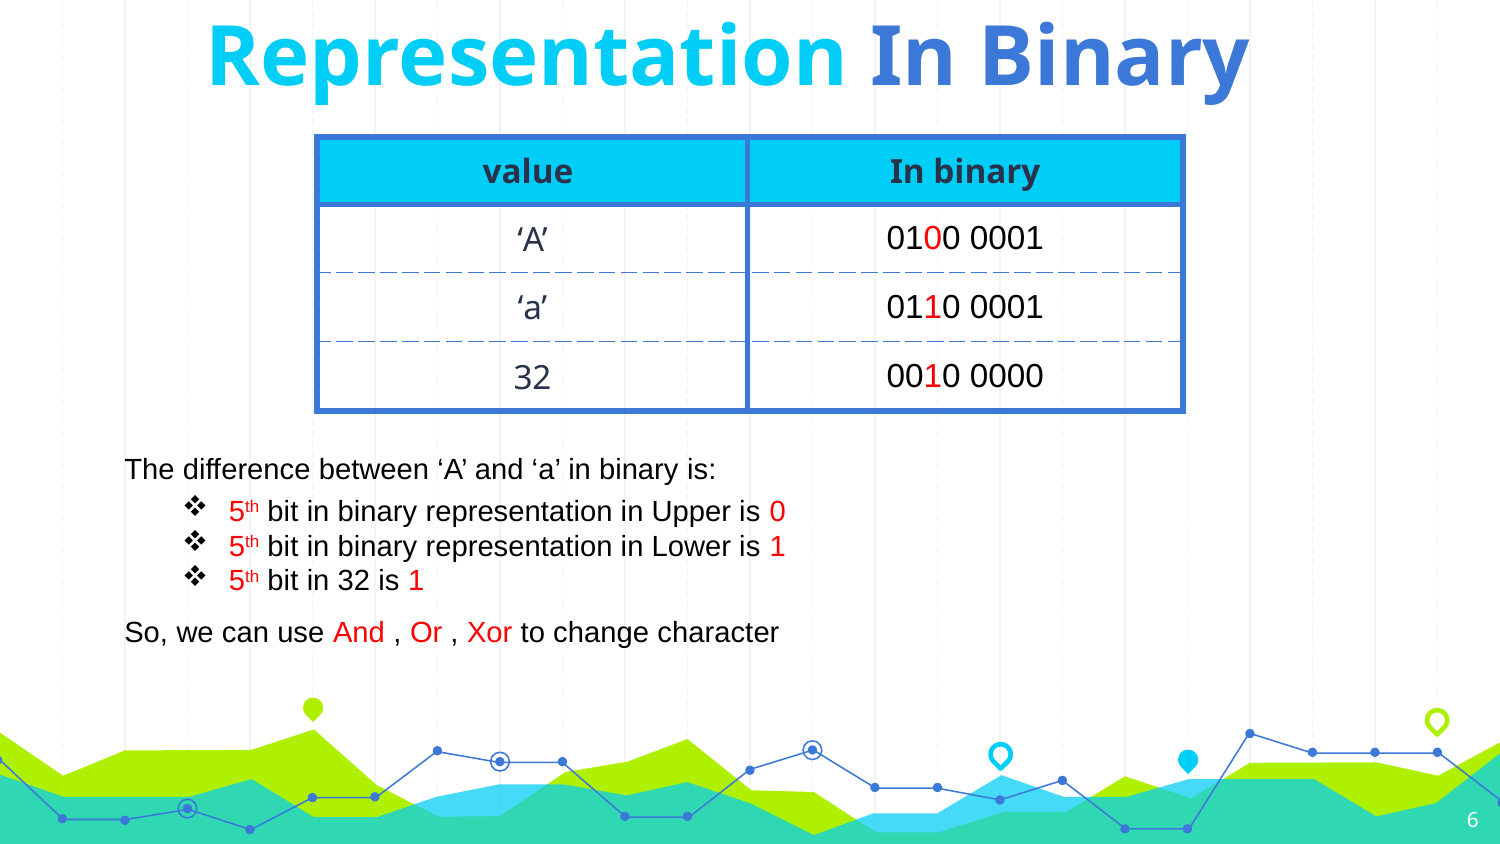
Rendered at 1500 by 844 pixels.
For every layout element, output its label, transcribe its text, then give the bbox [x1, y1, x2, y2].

table_header value [320, 140, 745, 202]
table_cell ‘a’ [320, 272, 745, 342]
text_box 5th bit in binary representation in Upper is 0 5th bit in binary representation in Lower is 1 5th bit in 32 is 1 [167, 484, 1292, 605]
table_cell 0010 0000 [750, 342, 1180, 408]
table_header In binary [750, 140, 1180, 202]
table_cell 32 [320, 342, 745, 408]
slide_number 6 [1403, 791, 1494, 844]
text_box So, we can use And , Or , Xor to change character [109, 605, 1202, 656]
table_cell 0100 0001 [750, 207, 1180, 272]
table_cell ‘A’ [320, 207, 745, 272]
text_box Representation In Binary [0, 0, 1500, 118]
text_box The difference between ‘A’ and ‘a’ in binary is: [109, 442, 1349, 563]
table_cell 0110 0001 [750, 272, 1180, 342]
